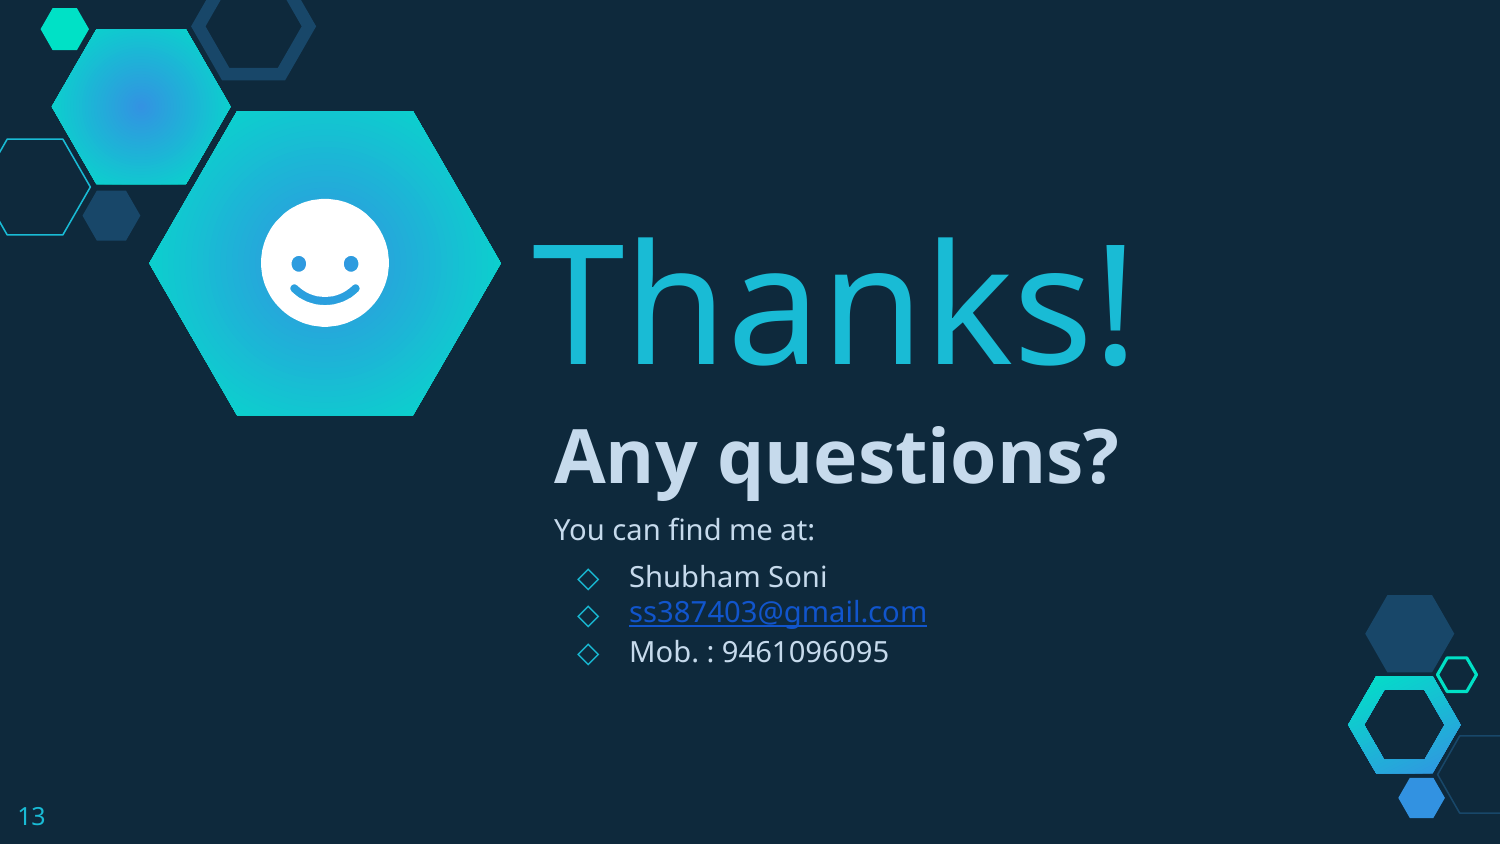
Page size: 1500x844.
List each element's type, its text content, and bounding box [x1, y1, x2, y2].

title Thanks! [517, 222, 1266, 413]
text_box [149, 111, 501, 416]
slide_number 13 [2, 785, 93, 844]
text_box [261, 198, 389, 327]
list Any questions? You can find me at: Shubham Soni ss387403@gmail.com Mob. : 9461096095 [539, 393, 1288, 798]
